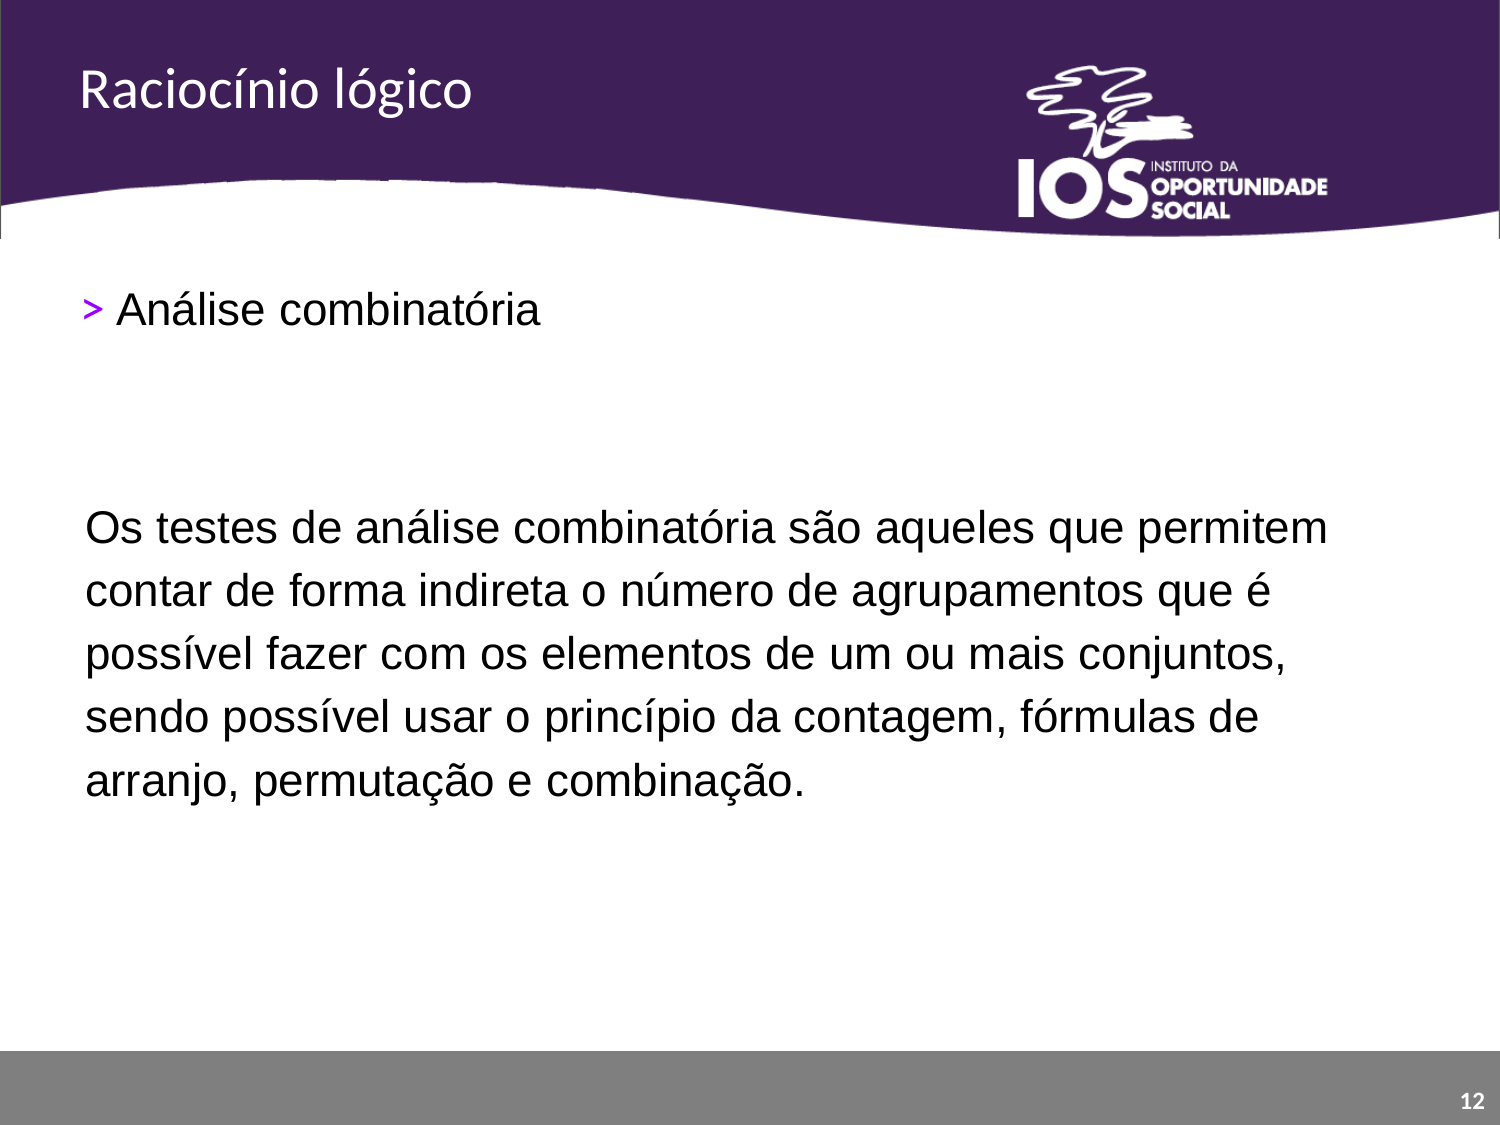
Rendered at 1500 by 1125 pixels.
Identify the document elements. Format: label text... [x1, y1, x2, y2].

slide_number ‹#› [1149, 1069, 1500, 1125]
text_box [0, 1051, 1500, 1125]
text_box > Análise combinatória [64, 260, 837, 351]
picture [0, 0, 1500, 240]
text_box Os testes de análise combinatória são aqueles que permitem contar de forma indireta o número de agrupamentos que é possível fazer com os elementos de um ou mais conjuntos, sendo possível usar o princípio da contagem, fórmulas de arranjo, permutação e combinação. [70, 474, 1430, 821]
